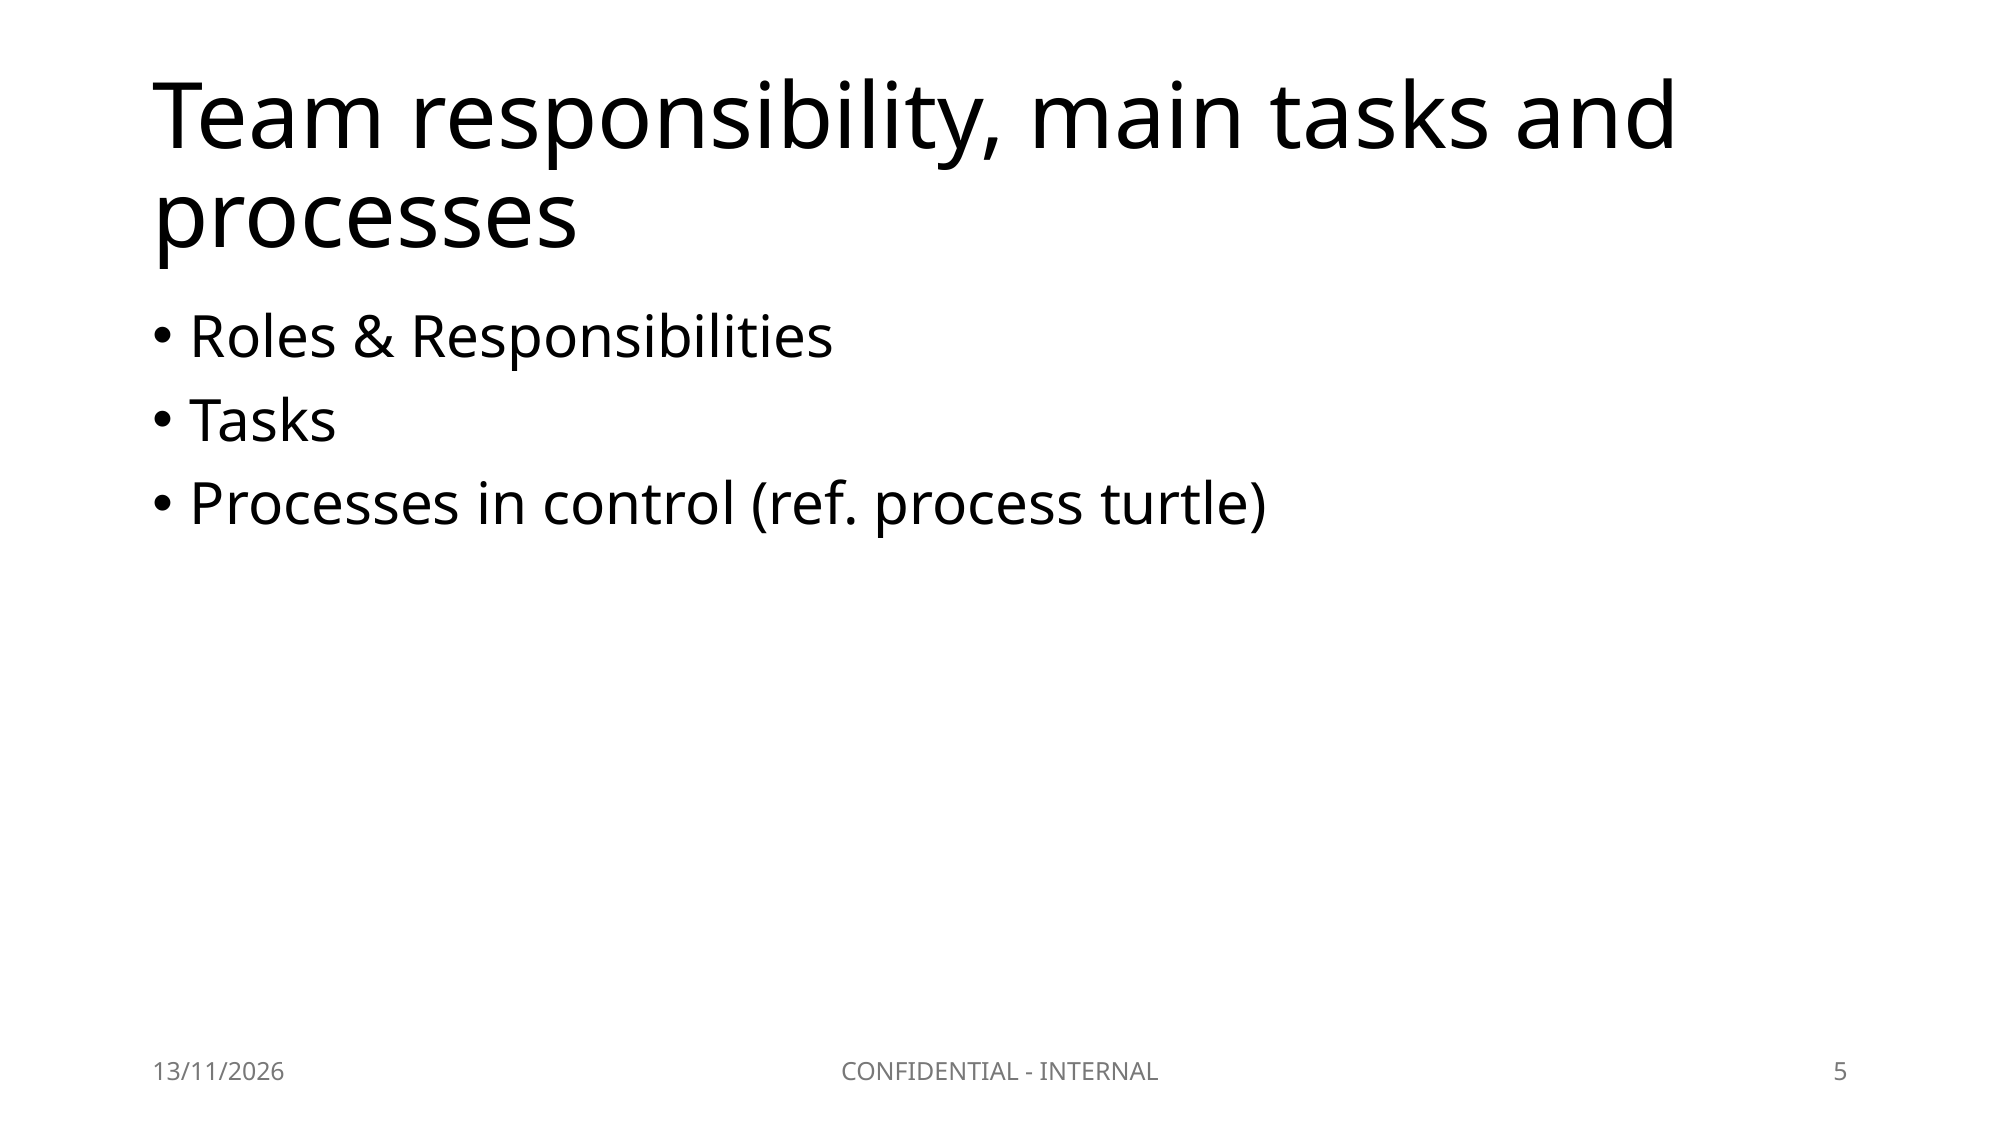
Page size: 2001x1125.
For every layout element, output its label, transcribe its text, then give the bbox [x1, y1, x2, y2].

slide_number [137, 1042, 588, 1103]
footer CONFIDENTIAL - INTERNAL [662, 1042, 1338, 1103]
title Team responsibility, main tasks and processes [137, 59, 1863, 278]
slide_number 5 [1412, 1042, 1863, 1103]
list Roles & Responsibilities Tasks Processes in control (ref. process turtle) [137, 299, 1863, 1014]
